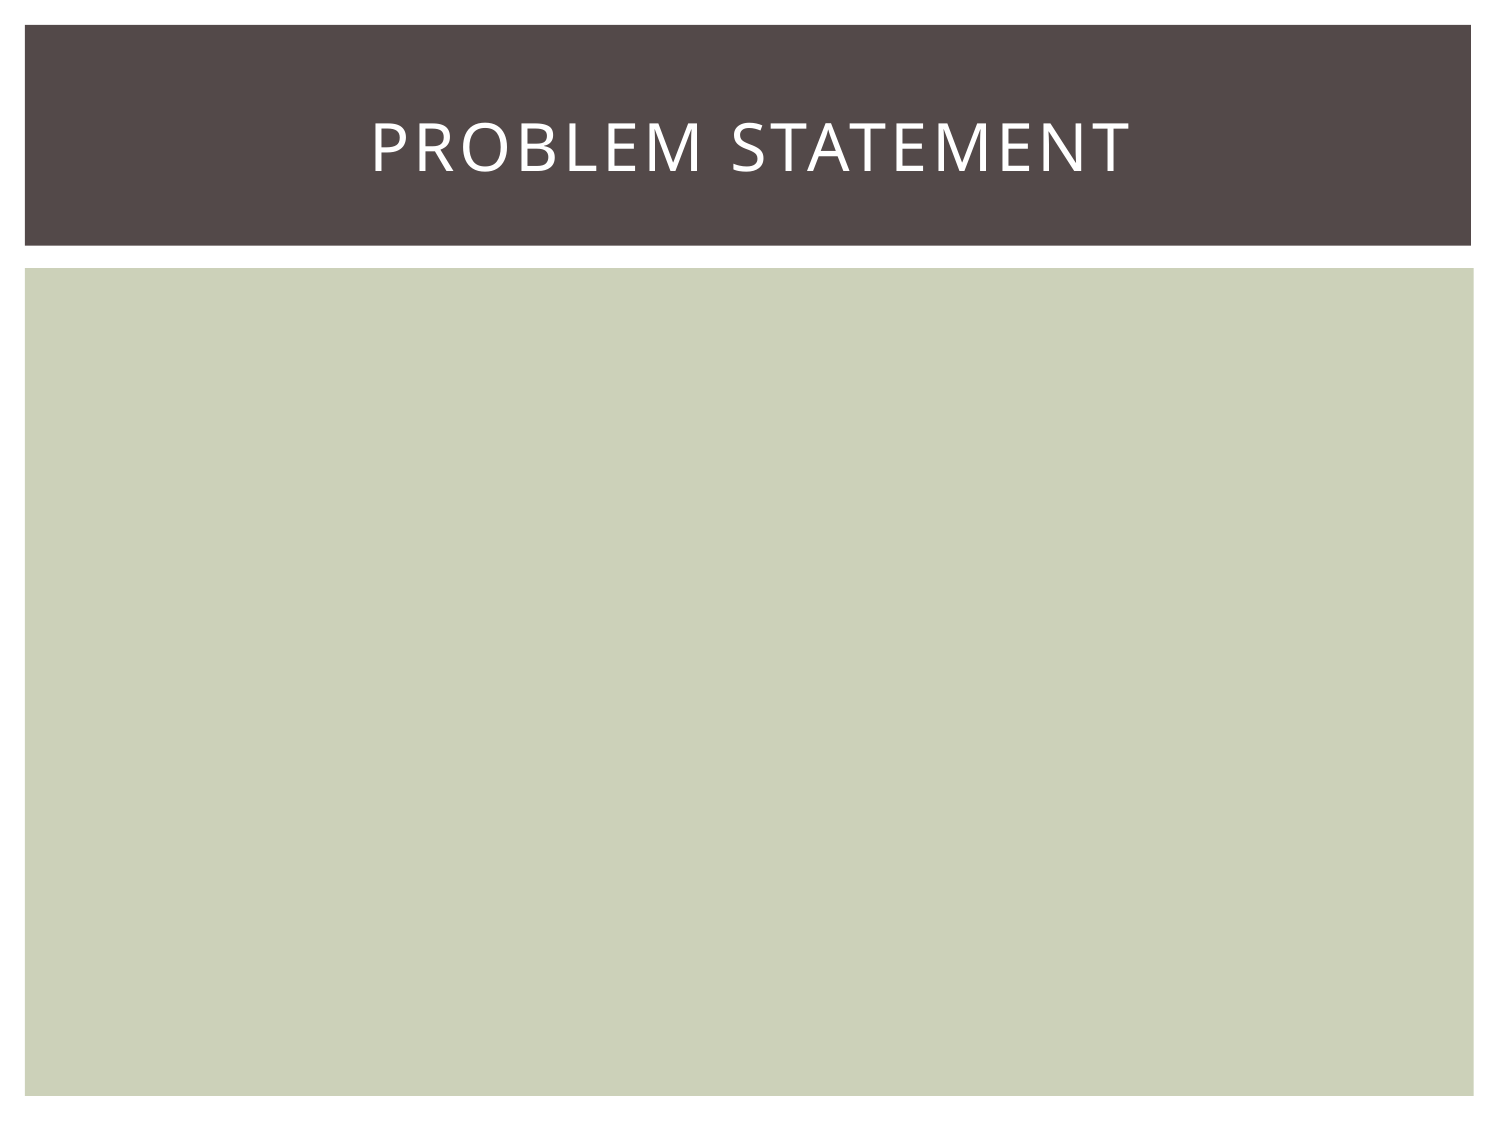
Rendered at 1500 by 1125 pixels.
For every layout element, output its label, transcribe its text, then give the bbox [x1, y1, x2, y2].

title Problem Statement [62, 58, 1438, 232]
